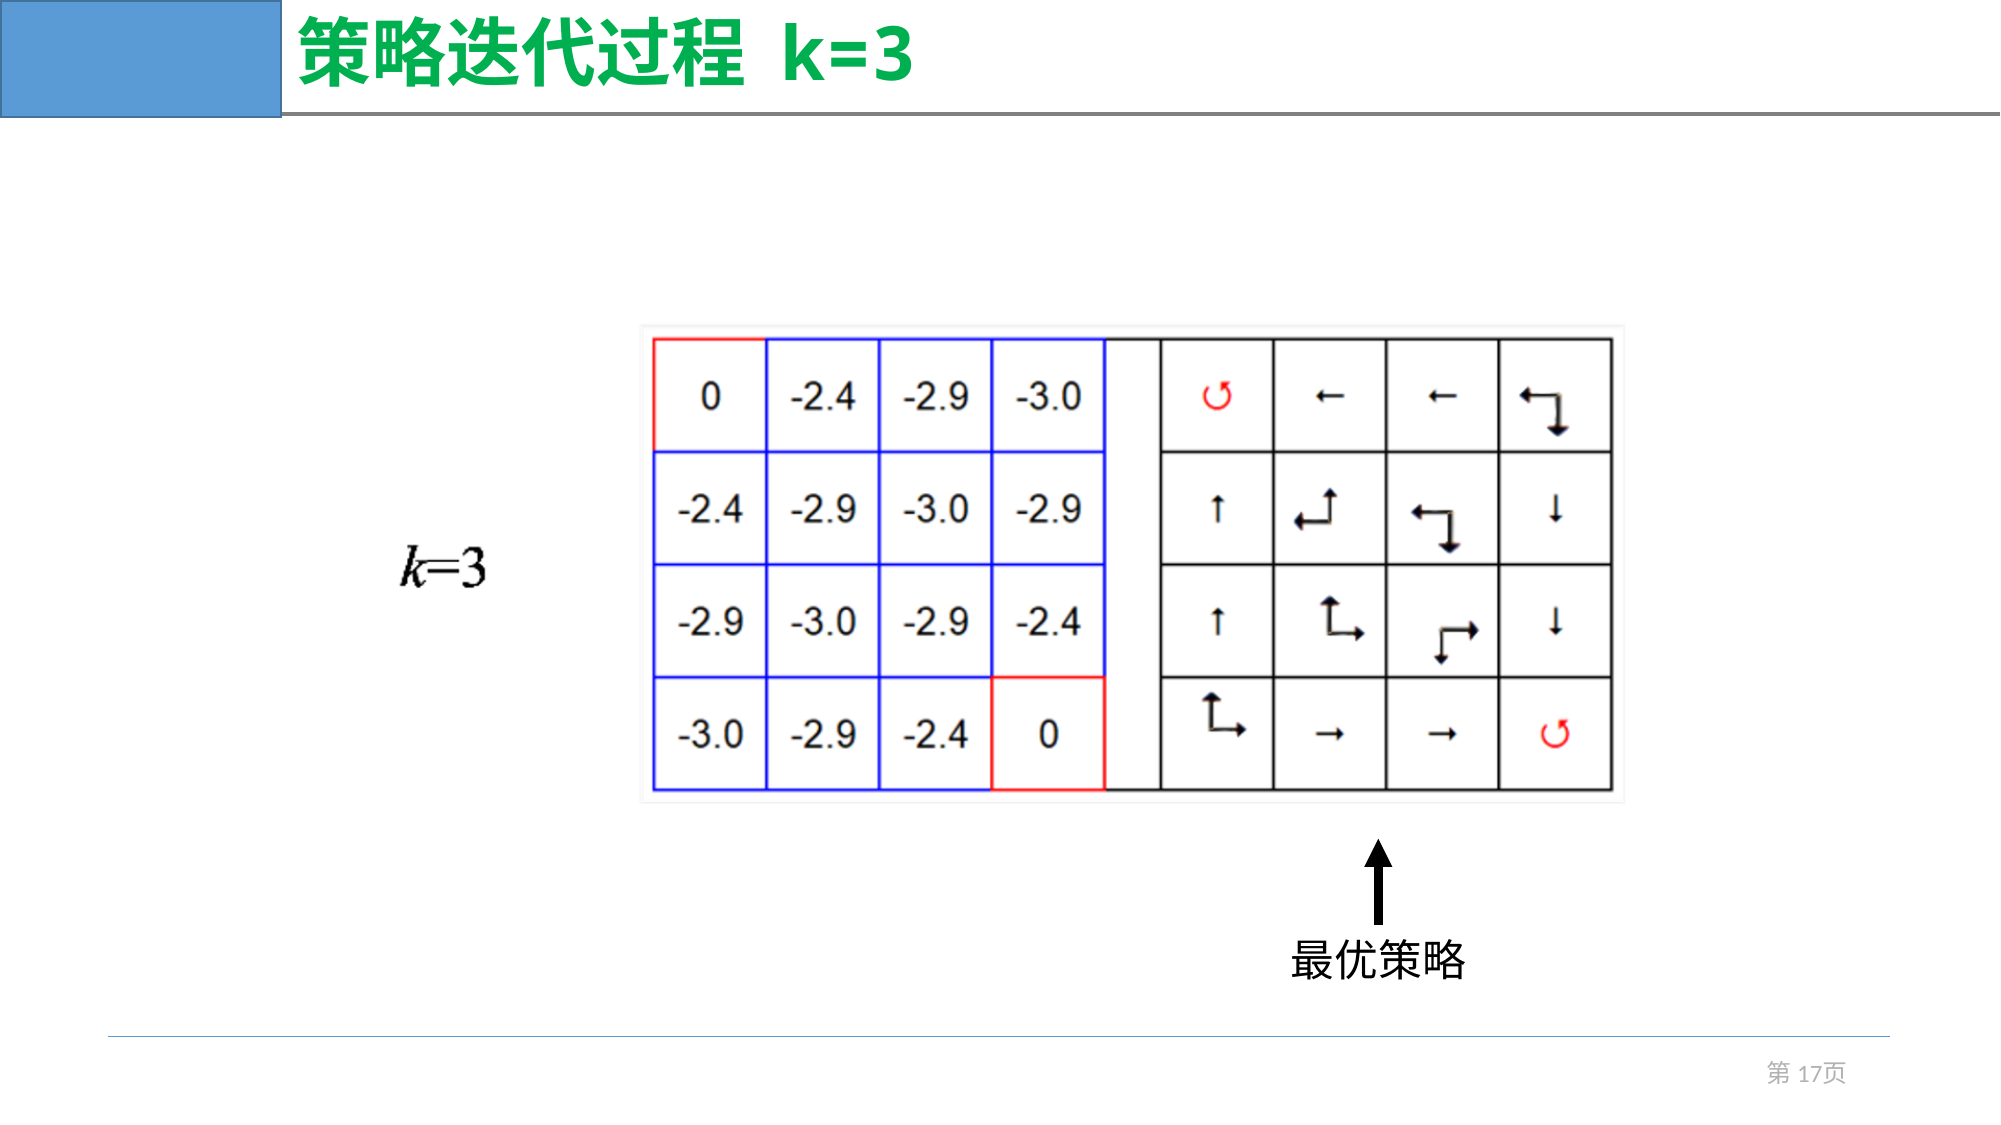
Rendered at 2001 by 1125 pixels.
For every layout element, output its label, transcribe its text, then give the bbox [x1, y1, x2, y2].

slide_number 第17页 [1412, 1042, 1863, 1103]
picture [358, 299, 1642, 825]
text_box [1210, 838, 1546, 994]
title 策略迭代过程 k=3 [281, 0, 1959, 114]
